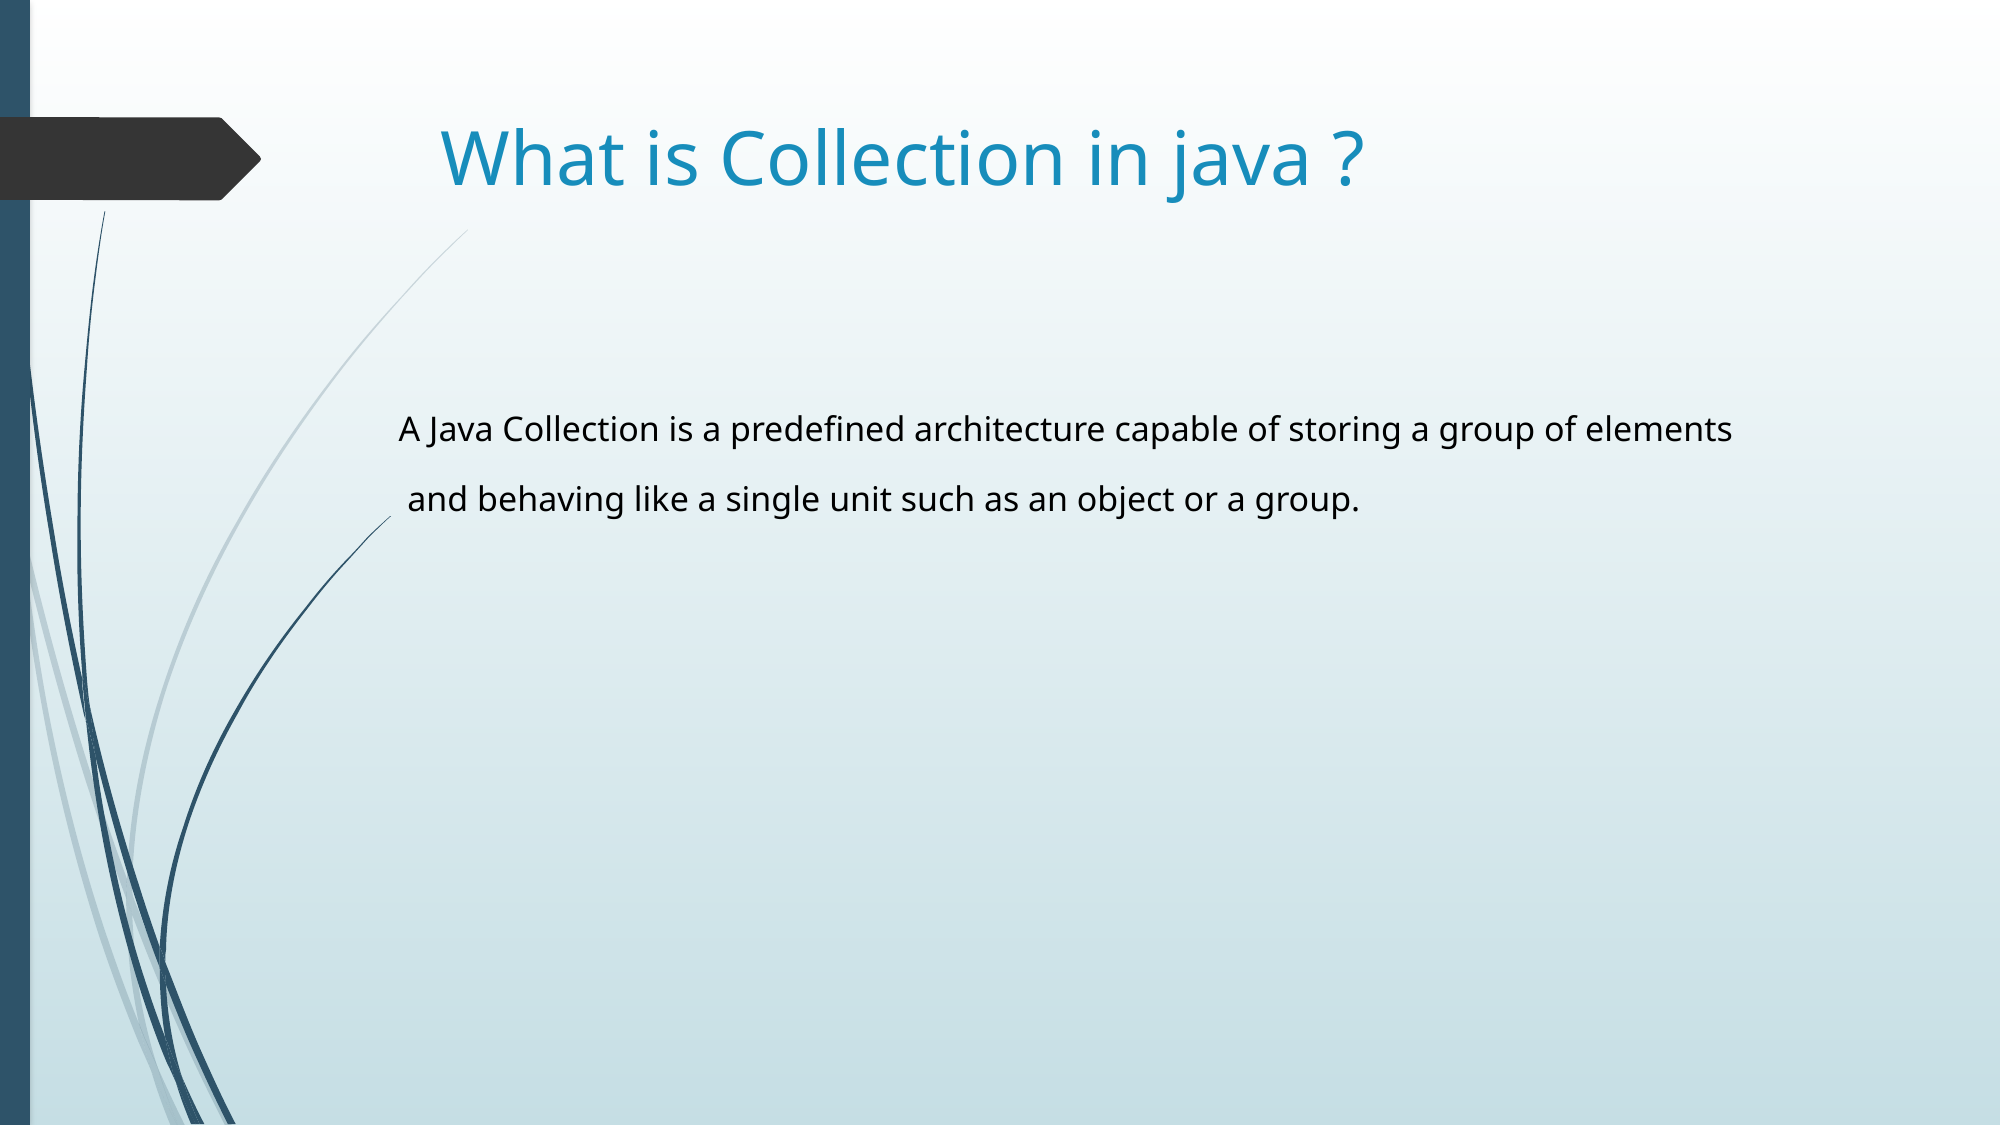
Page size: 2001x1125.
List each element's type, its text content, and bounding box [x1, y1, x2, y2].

title What is Collection in java ? [425, 102, 1888, 313]
list A Java Collection is a predefined architecture capable of storing a group of elements and behaving like a single unit such as an object or a group. [383, 379, 1825, 590]
